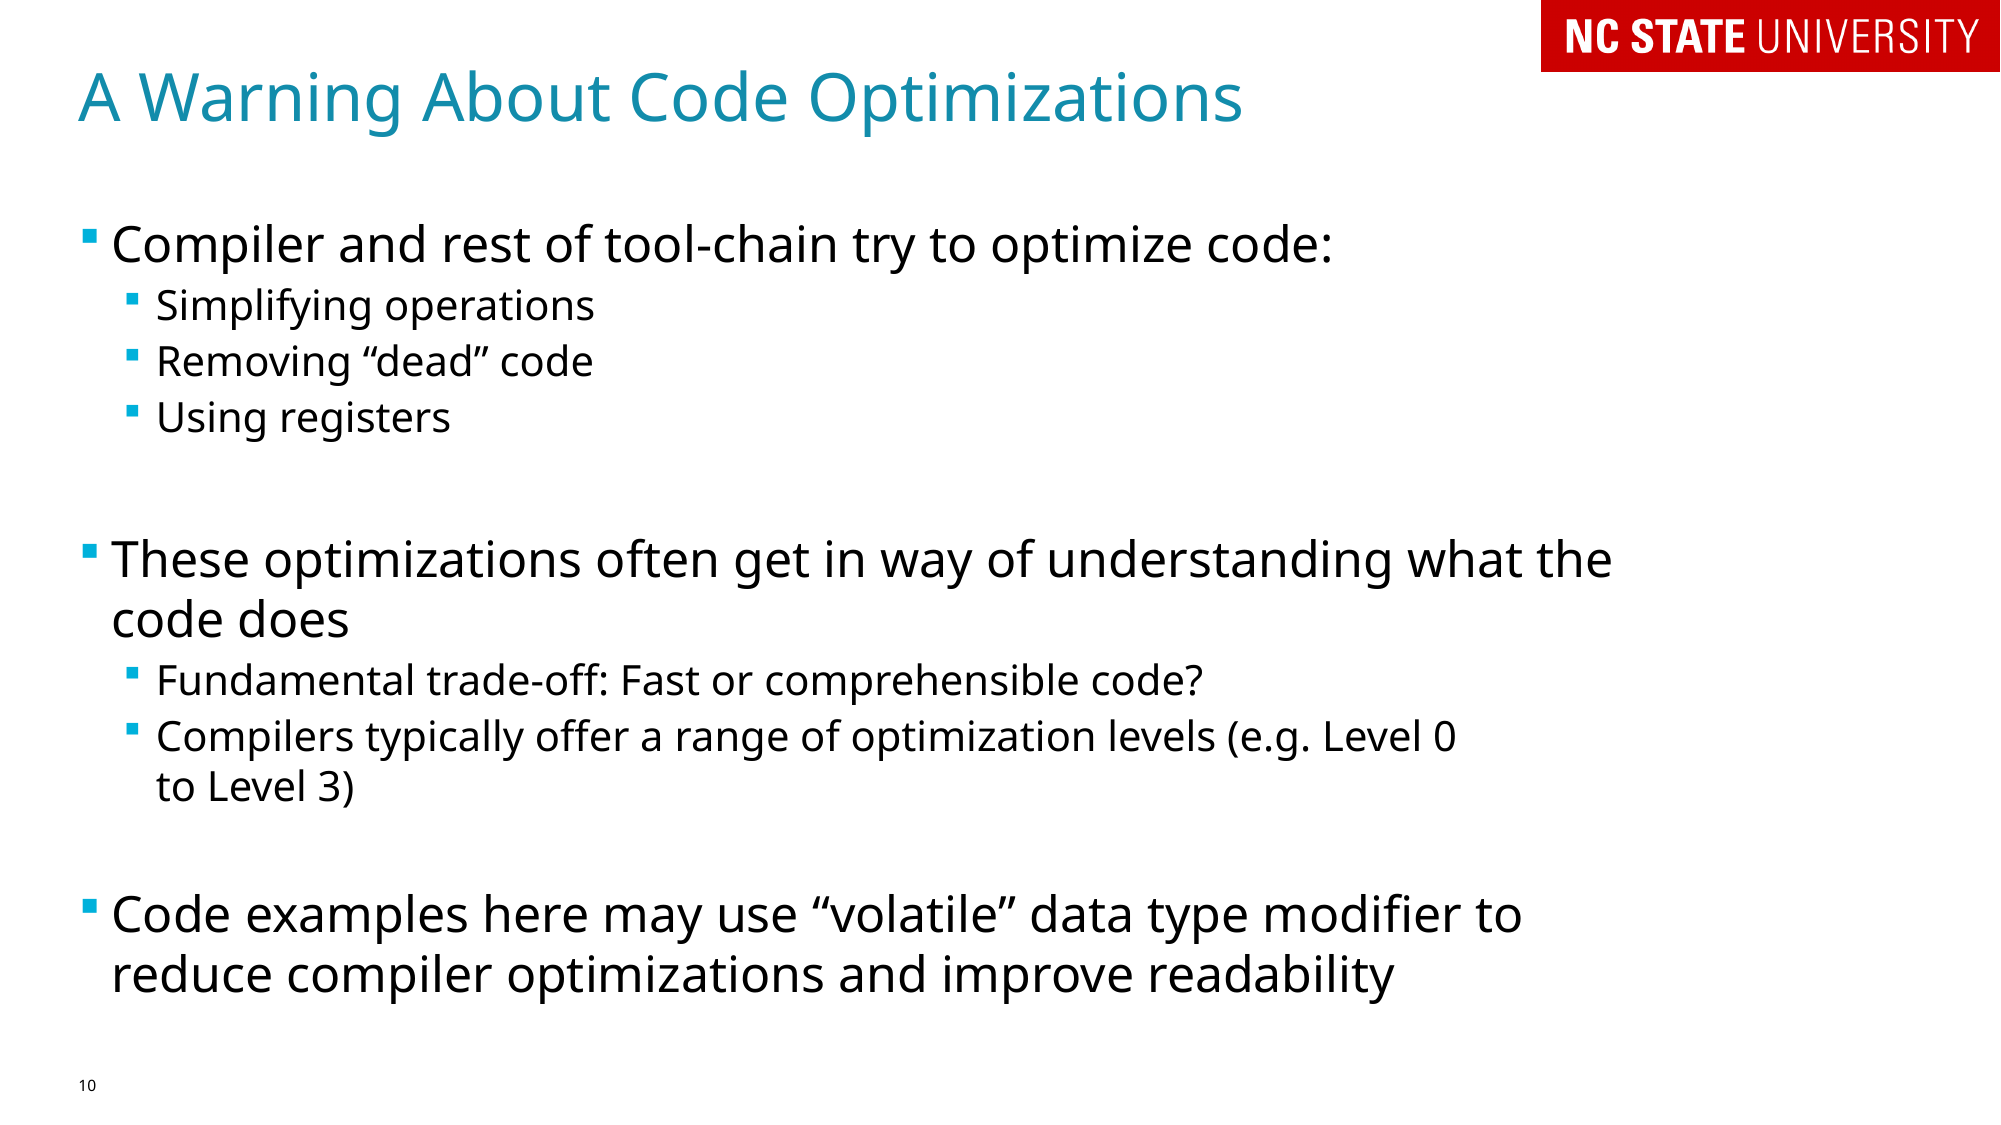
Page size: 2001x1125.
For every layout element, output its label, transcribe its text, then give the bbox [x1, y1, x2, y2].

picture [1541, 0, 2000, 72]
list Compiler and rest of tool-chain try to optimize code: Simplifying operations Removing “dead” code Using registers These optimizations often get in way of understanding what the code does Fundamental trade-off: Fast or comprehensible code? Compilers typically offer a range of optimization levels (e.g. Level 0 to Level 3) Code examples here may use “volatile” data type modifier to reduce compiler optimizations and improve readability [78, 212, 1688, 1039]
title A Warning About Code Optimizations [78, 55, 1910, 150]
